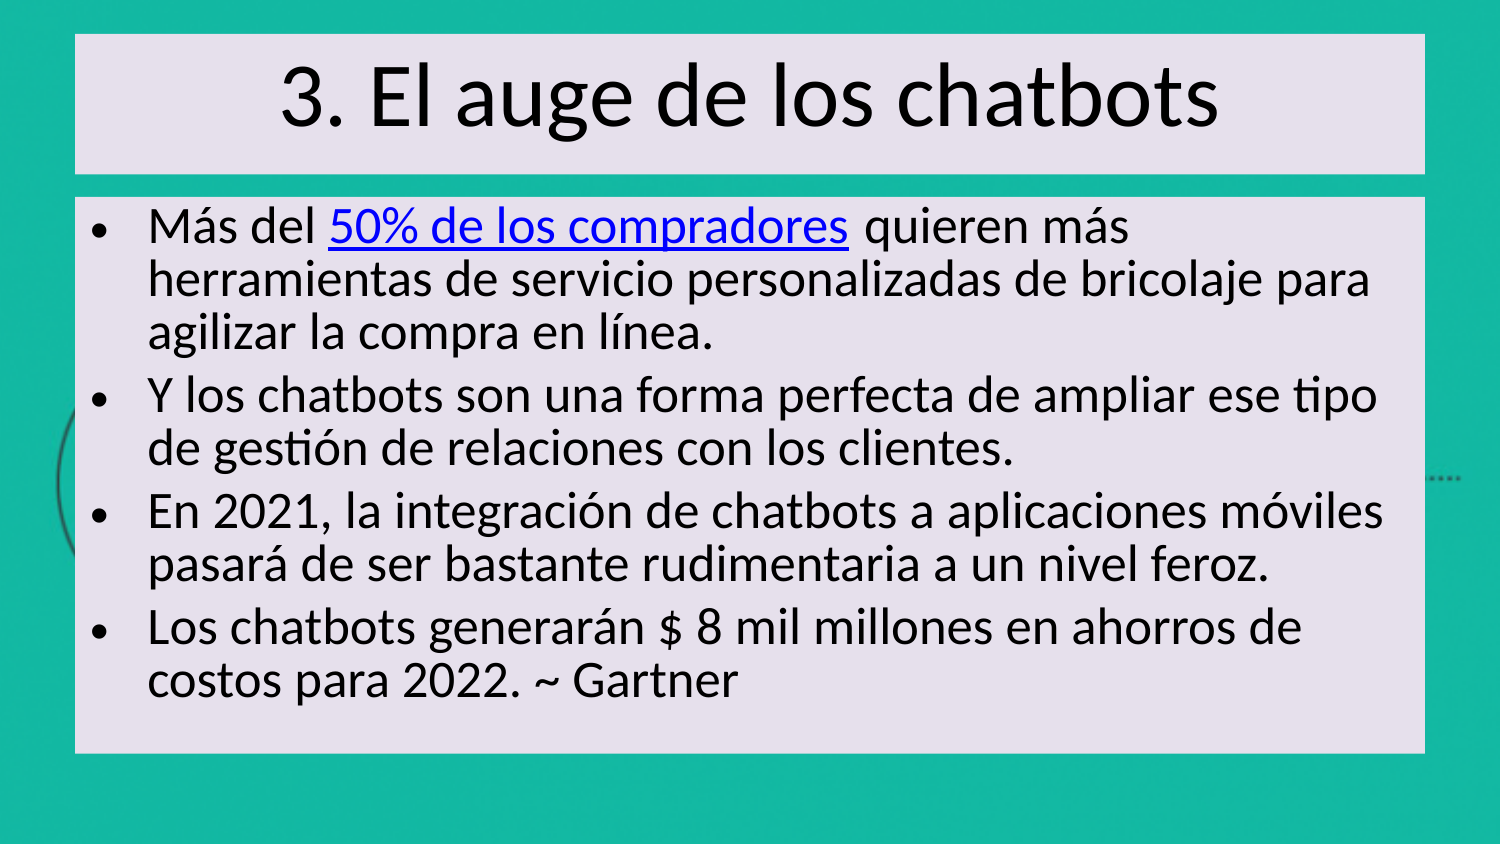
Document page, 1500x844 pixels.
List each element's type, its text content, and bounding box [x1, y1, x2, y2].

title 3. El auge de los chatbots [75, 33, 1425, 175]
picture [0, 0, 1500, 844]
list Más del 50% de los compradores quieren más herramientas de servicio personalizadas de bricolaje para agilizar la compra en línea. Y los chatbots son una forma perfecta de ampliar ese tipo de gestión de relaciones con los clientes. En 2021, la integración de chatbots a aplicaciones móviles pasará de ser bastante rudimentaria a un nivel feroz. Los chatbots generarán $ 8 mil millones en ahorros de costos para 2022. ~ Gartner [75, 196, 1425, 754]
